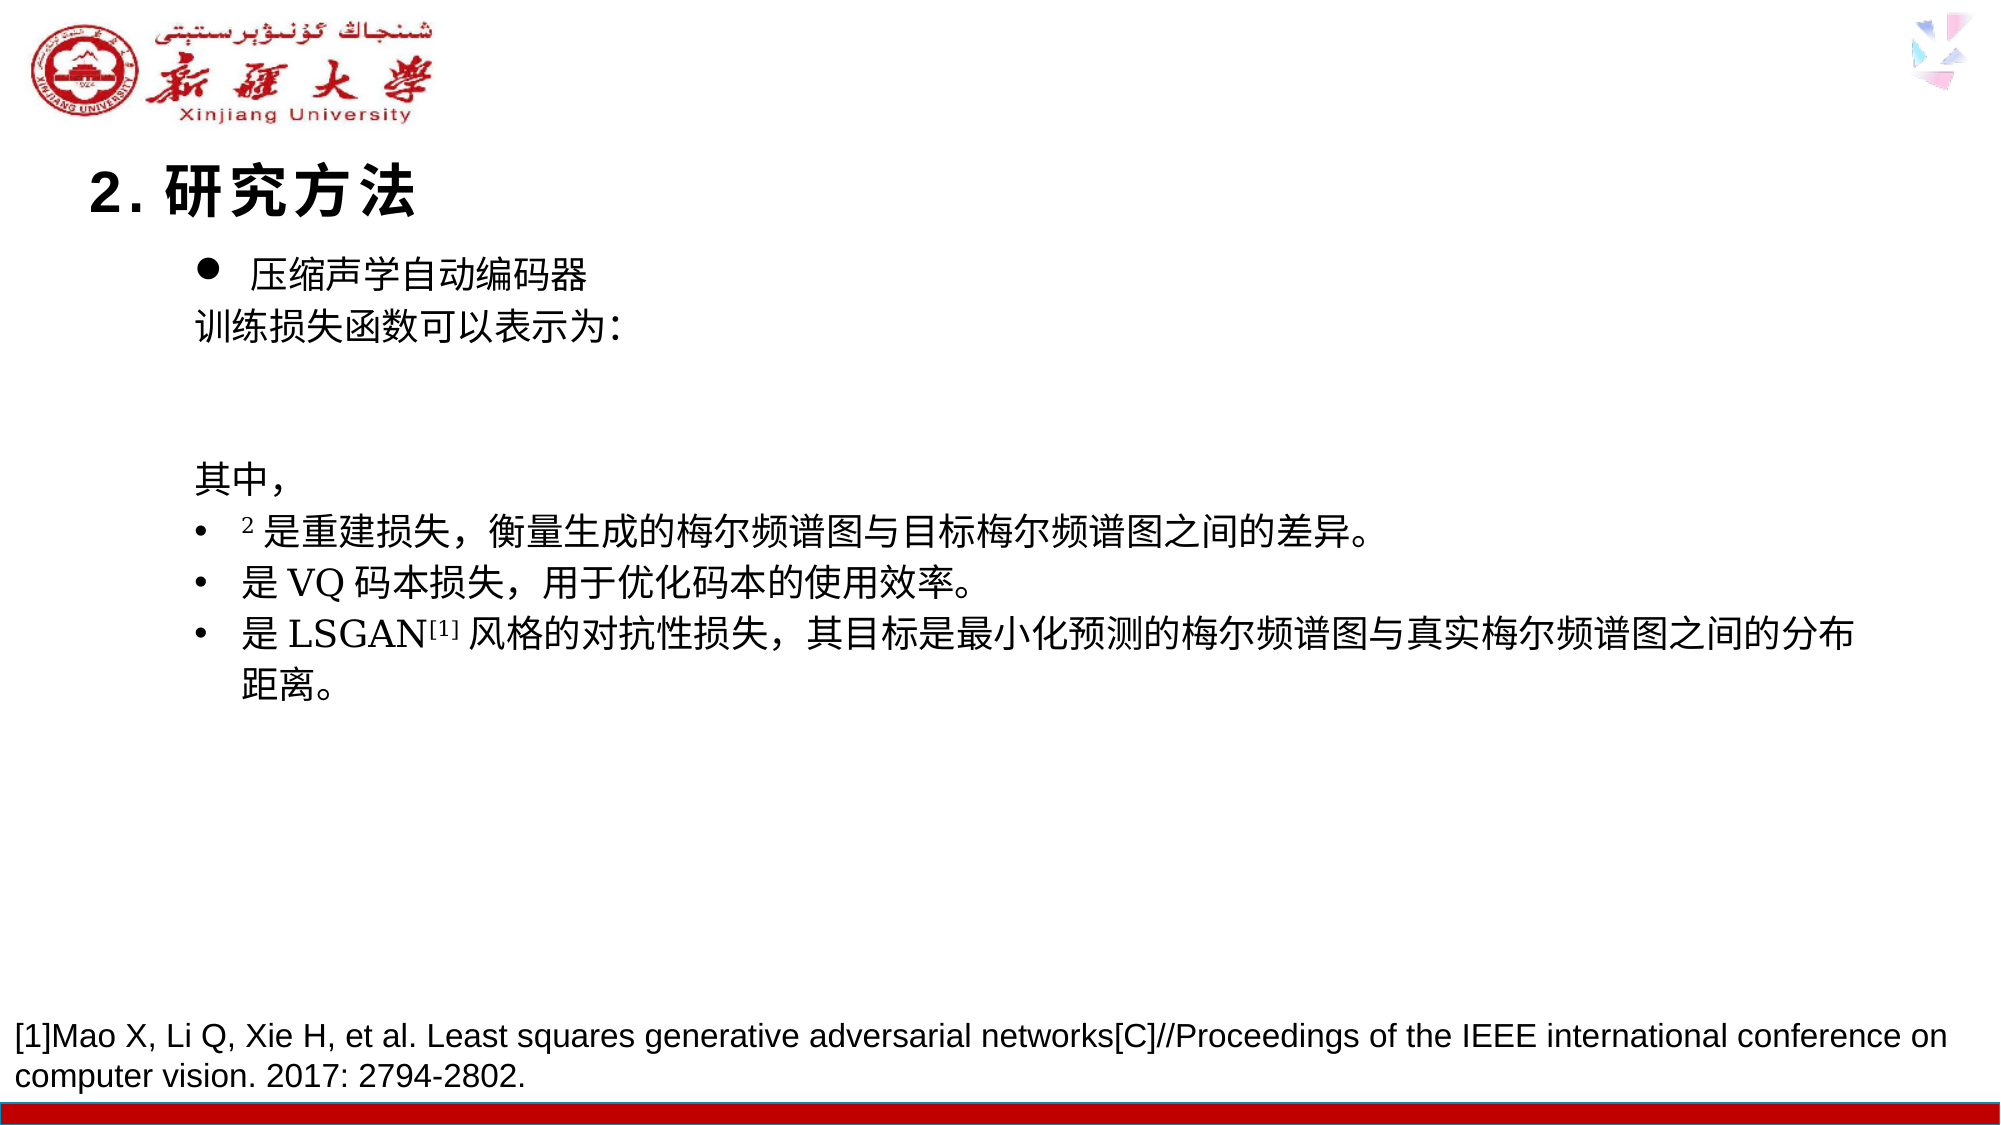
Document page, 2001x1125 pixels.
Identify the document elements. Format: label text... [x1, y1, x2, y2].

picture [1881, 0, 2000, 101]
text_box 2.研究方法 [74, 130, 1875, 247]
text_box [1]Mao X, Li Q, Xie H, et al. Least squares generative adversarial networks[C]//Proceedings of the IEEE international conference on computer vision. 2017: 2794-2802. [0, 1007, 2000, 1102]
text_box [0, 1102, 2000, 1125]
picture [0, 0, 482, 143]
